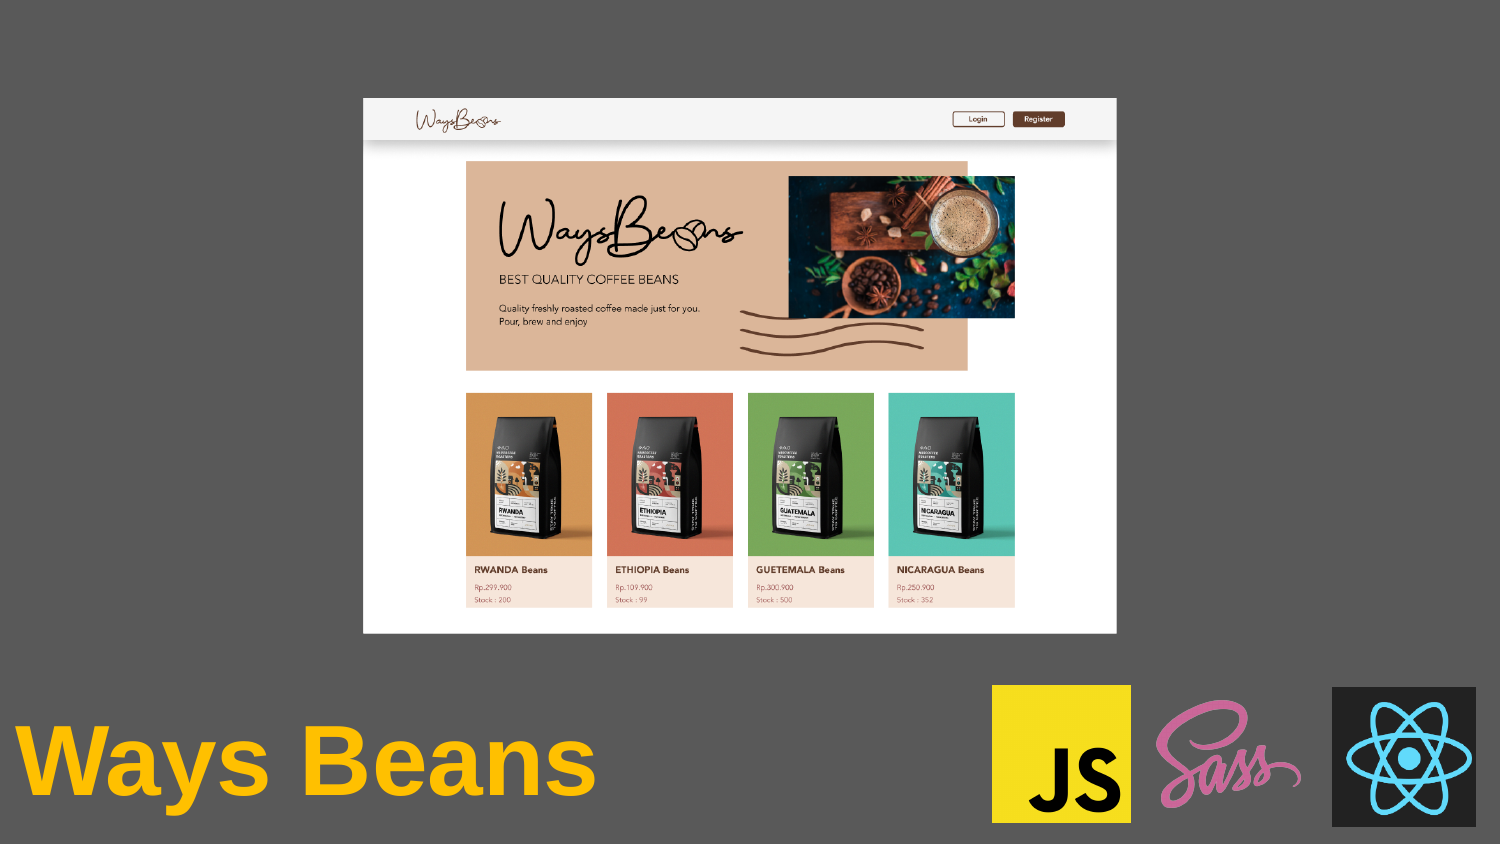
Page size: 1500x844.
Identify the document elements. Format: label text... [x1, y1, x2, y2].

picture [363, 98, 1117, 634]
picture [1331, 687, 1477, 827]
picture [992, 685, 1131, 824]
picture [1156, 700, 1301, 809]
text_box Ways Beans [0, 687, 694, 823]
